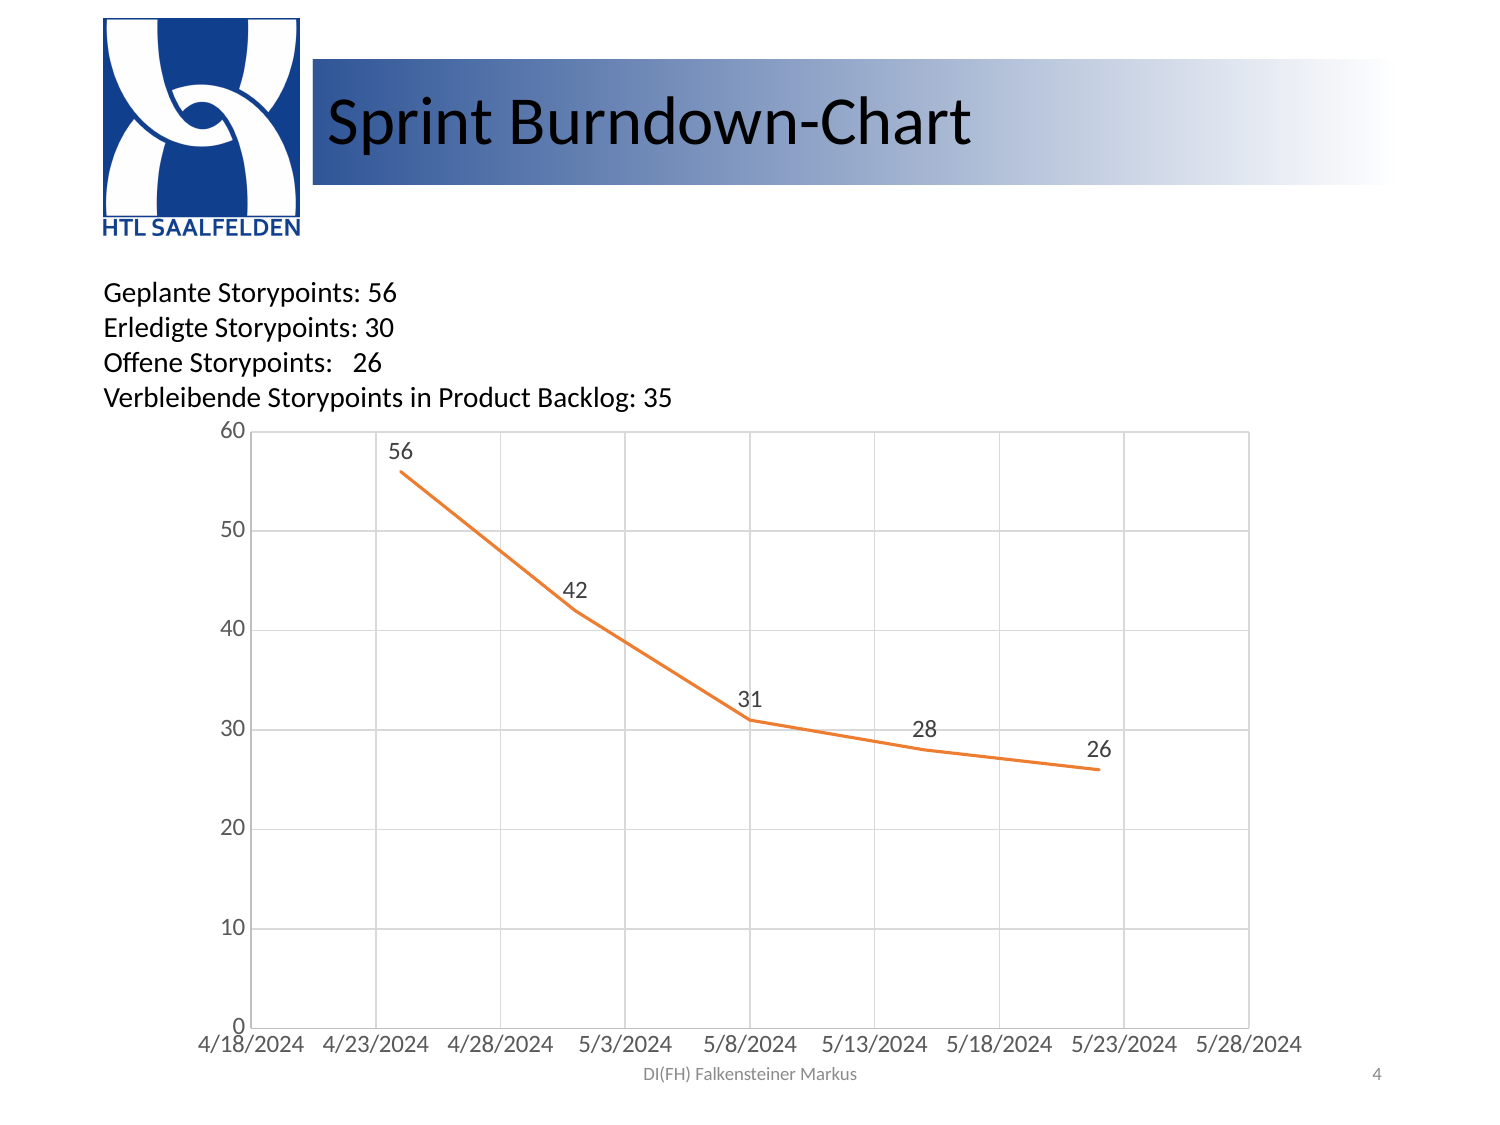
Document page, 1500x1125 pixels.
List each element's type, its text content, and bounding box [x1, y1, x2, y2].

chart [174, 405, 1325, 1073]
footer DI(FH) Falkensteiner Markus [496, 1073, 1004, 1103]
picture [103, 18, 300, 236]
title Sprint Burndown-Chart [312, 59, 1397, 185]
slide_number 4 [1059, 1042, 1397, 1103]
text_box Geplante Storypoints: 56 Erledigte Storypoints: 30 Offene Storypoints: 26 Verbleibende Storypoints in Product Backlog: 35 [88, 265, 1247, 456]
